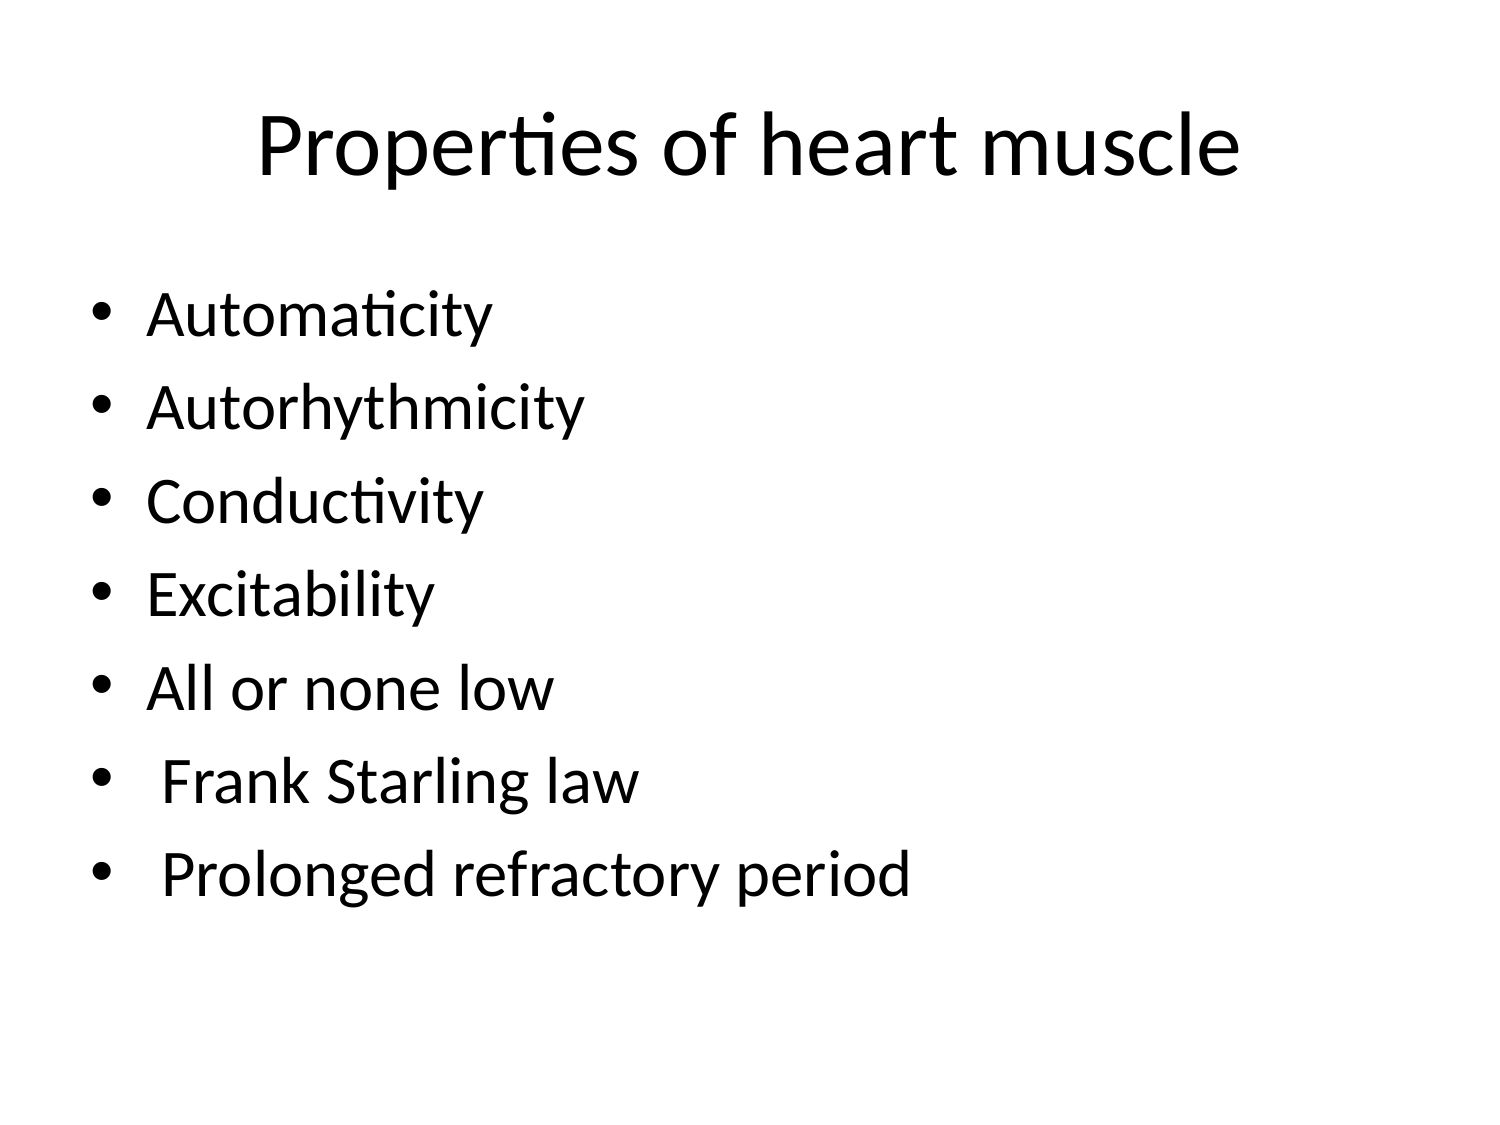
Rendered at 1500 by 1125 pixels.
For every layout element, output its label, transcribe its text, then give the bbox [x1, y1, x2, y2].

list Automaticity Autorhythmicity Conductivity Excitability All or none low Frank Starling law Prolonged refractory period [75, 262, 1425, 1005]
title Properties of heart muscle [75, 45, 1425, 233]
